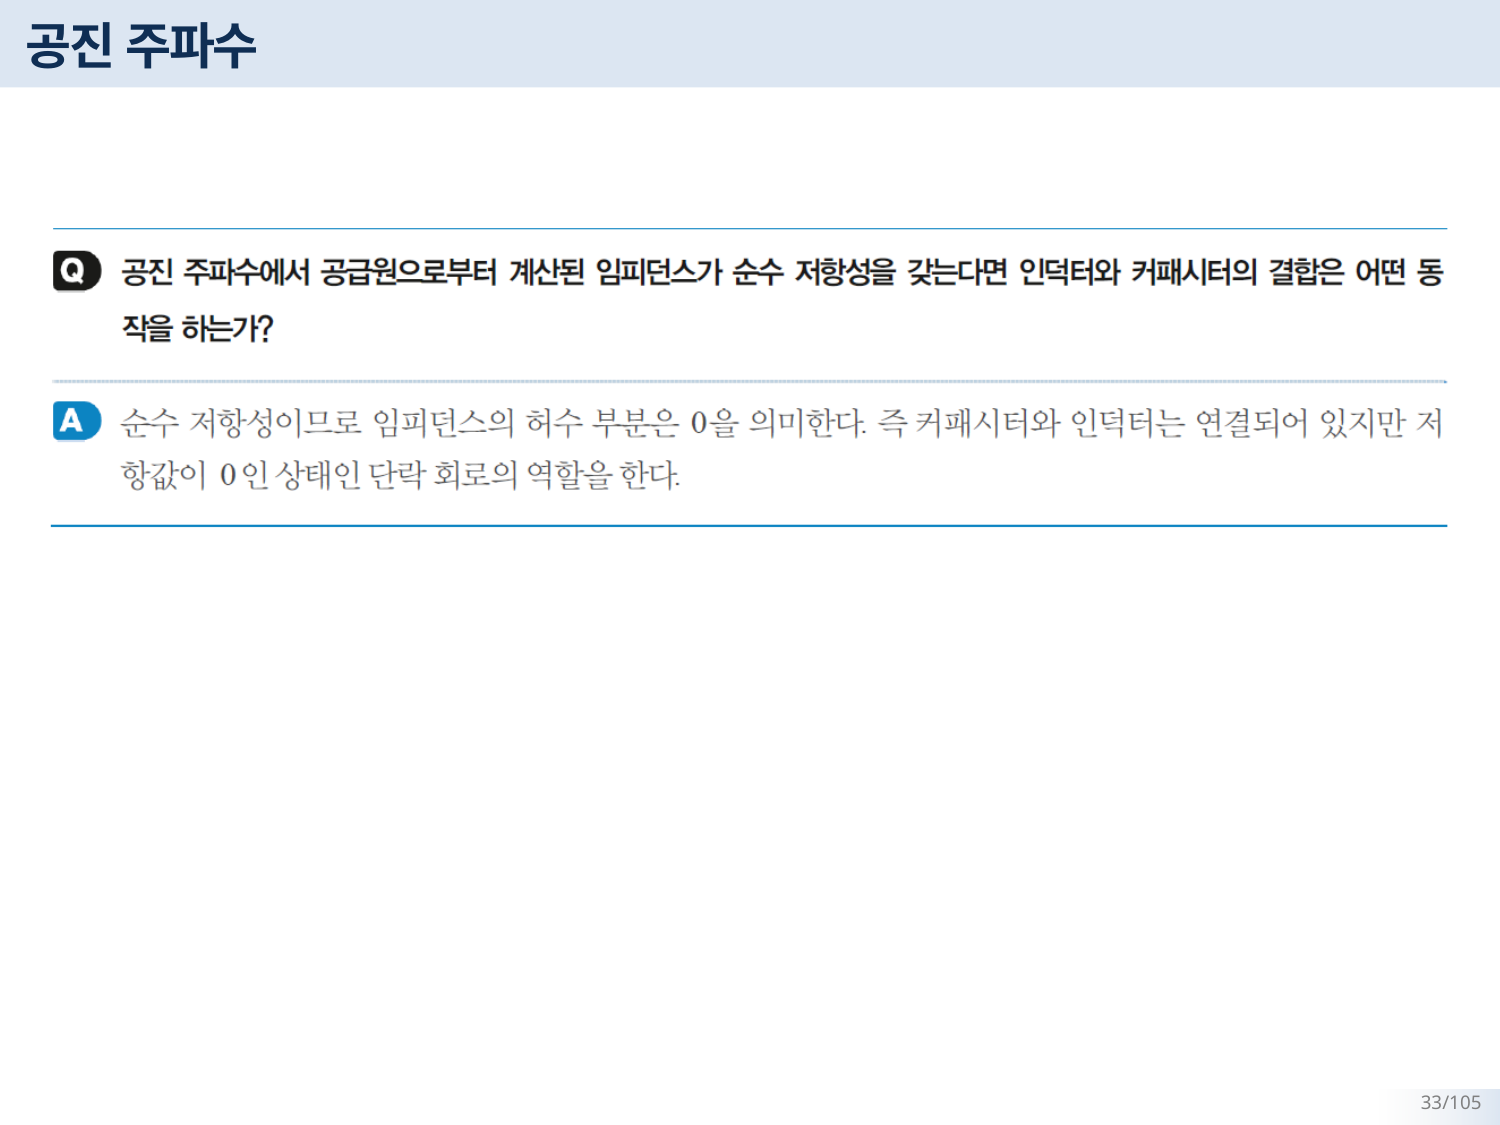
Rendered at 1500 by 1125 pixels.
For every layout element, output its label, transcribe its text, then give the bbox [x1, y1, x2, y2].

picture [43, 217, 1461, 536]
title 공진 주파수 [10, 5, 1288, 84]
